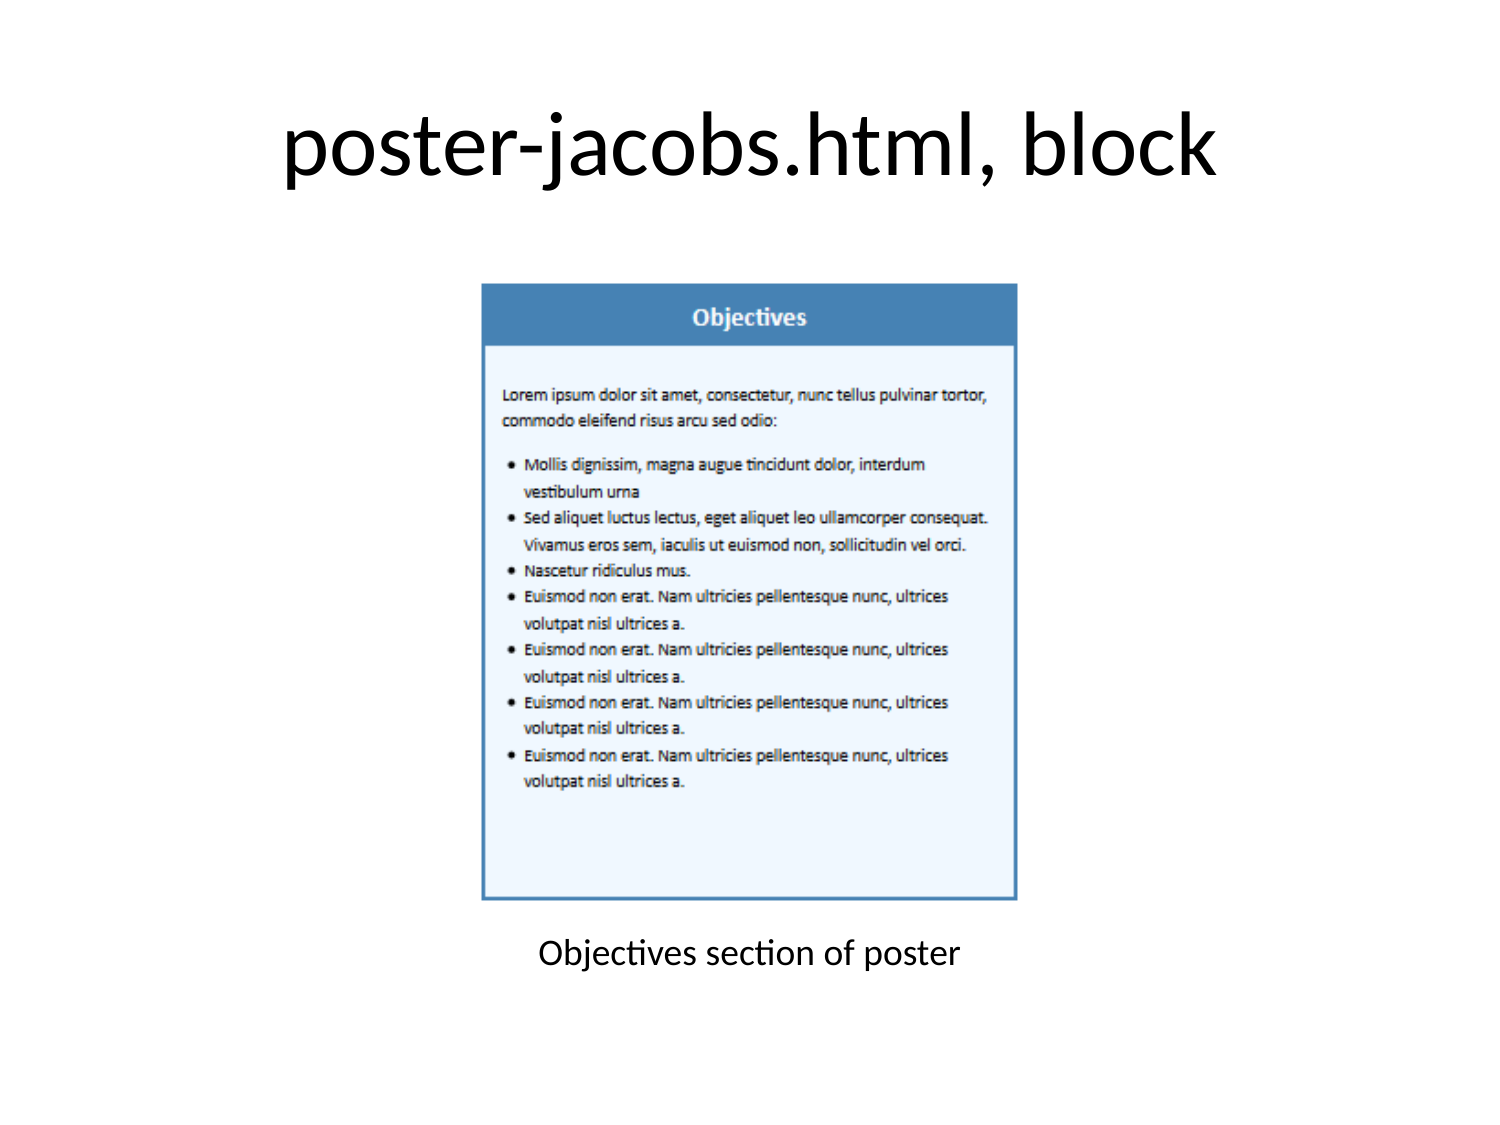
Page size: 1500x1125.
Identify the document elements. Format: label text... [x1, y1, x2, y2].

text_box Objectives section of poster [74, 920, 1425, 1005]
title poster-jacobs.html, block [75, 45, 1425, 233]
picture [460, 262, 1038, 921]
